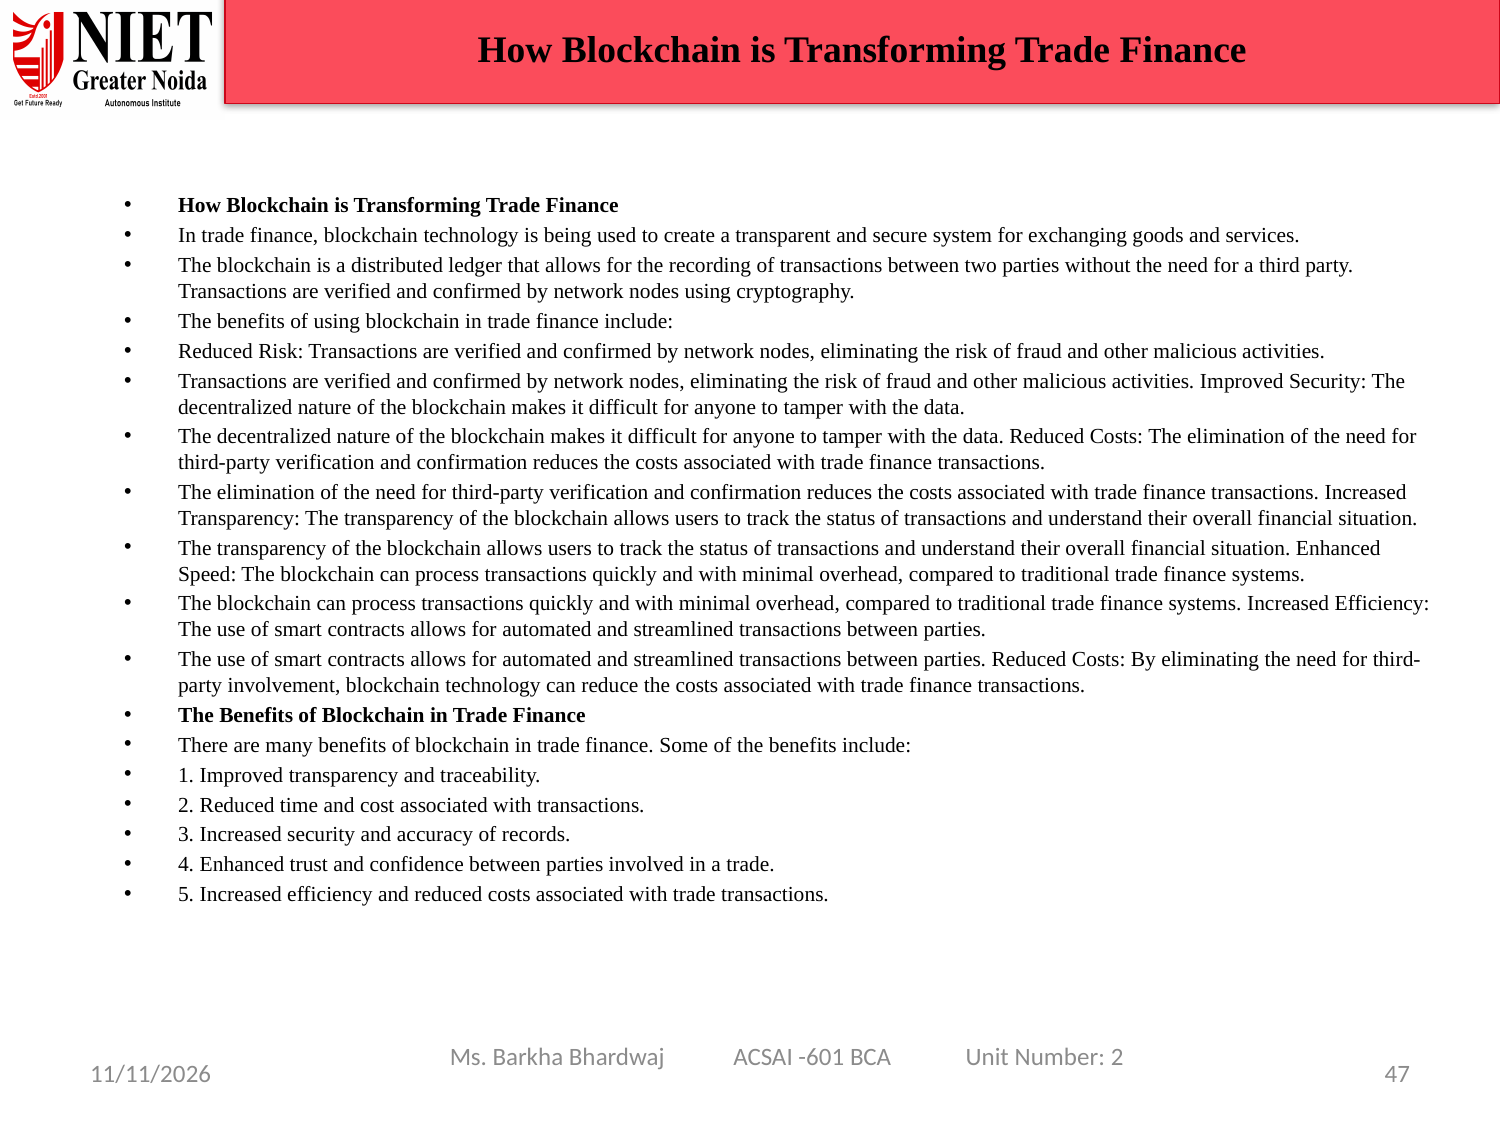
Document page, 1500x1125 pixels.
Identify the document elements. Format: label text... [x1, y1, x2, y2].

list How Blockchain is Transforming Trade Finance In trade finance, blockchain technology is being used to create a transparent and secure system for exchanging goods and services. The blockchain is a distributed ledger that allows for the recording of transactions between two parties without the need for a third party. Transactions are verified and confirmed by network nodes using cryptography. The benefits of using blockchain in trade finance include: Reduced Risk: Transactions are verified and confirmed by network nodes, eliminating the risk of fraud and other malicious activities. Transactions are verified and confirmed by network nodes, eliminating the risk of fraud and other malicious activities. Improved Security: The decentralized nature of the blockchain makes it difficult for anyone to tamper with the data. The decentralized nature of the blockchain makes it difficult for anyone to tamper with the data. Reduced Costs: The elimination of the need for third-party verification and confirmation reduces the costs associated with trade finance transactions. The elimination of the need for third-party verification and confirmation reduces the costs associated with trade finance transactions. Increased Transparency: The transparency of the blockchain allows users to track the status of transactions and understand their overall financial situation. The transparency of the blockchain allows users to track the status of transactions and understand their overall financial situation. Enhanced Speed: The blockchain can process transactions quickly and with minimal overhead, compared to traditional trade finance systems. The blockchain can process transactions quickly and with minimal overhead, compared to traditional trade finance systems. Increased Efficiency: The use of smart contracts allows for automated and streamlined transactions between parties. The use of smart contracts allows for automated and streamlined transactions between parties. Reduced Costs: By eliminating the need for third-party involvement, blockchain technology can reduce the costs associated with trade finance transactions. The Benefits of Blockchain in Trade Finance There are many benefits of blockchain in trade finance. Some of the benefits include: 1. Improved transparency and traceability. 2. Reduced time and cost associated with transactions. 3. Increased security and accuracy of records. 4. Enhanced trust and confidence between parties involved in a trade. 5. Increased efficiency and reduced costs associated with trade transactions. [109, 184, 1460, 927]
slide_number 47 [1074, 1042, 1425, 1103]
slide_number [75, 1042, 425, 1103]
picture [0, 0, 225, 120]
text_box How Blockchain is Transforming Trade Finance [224, 0, 1500, 104]
footer Ms. Barkha Bhardwaj ACSAI -601 BCA Unit Number: 2 [375, 1025, 1200, 1085]
